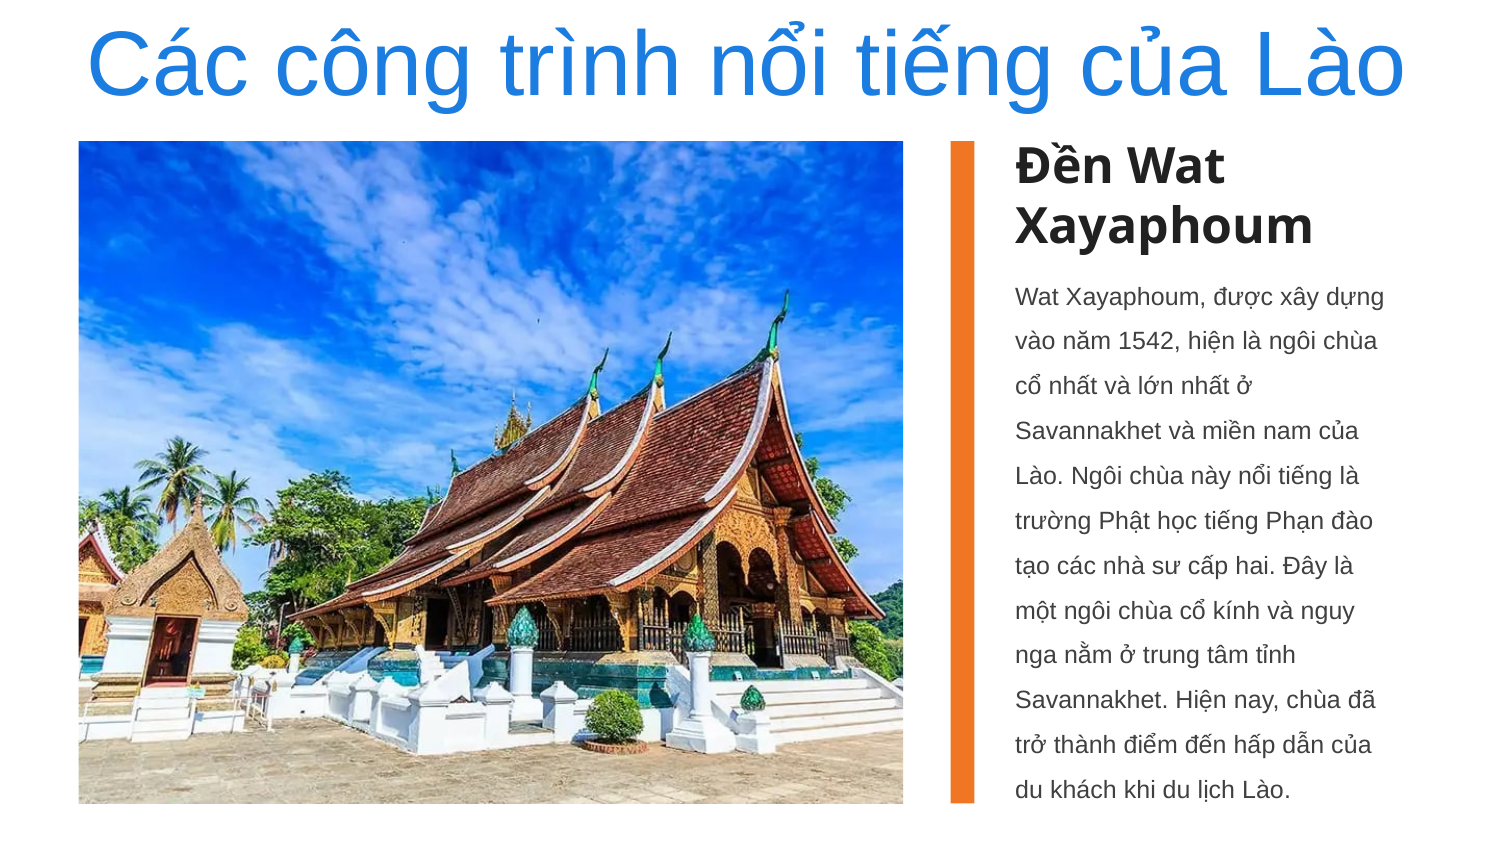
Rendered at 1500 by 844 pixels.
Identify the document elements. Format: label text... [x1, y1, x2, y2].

text_box Các công trình nổi tiếng của Lào [0, 0, 1495, 142]
picture [78, 140, 904, 804]
text_box Wat Xayaphoum, được xây dựng vào năm 1542, hiện là ngôi chùa cổ nhất và lớn nhất ở Savannakhet và miền nam của Lào. Ngôi chùa này nổi tiếng là trường Phật học tiếng Phạn đào tạo các nhà sư cấp hai. Đây là một ngôi chùa cổ kính và nguy nga nằm ở trung tâm tỉnh Savannakhet. Hiện nay, chùa đã trở thành điểm đến hấp dẫn của du khách khi du lịch Lào. [1000, 257, 1401, 811]
text_box [949, 142, 976, 805]
text_box Đền Wat Xayaphoum [1000, 142, 1389, 262]
